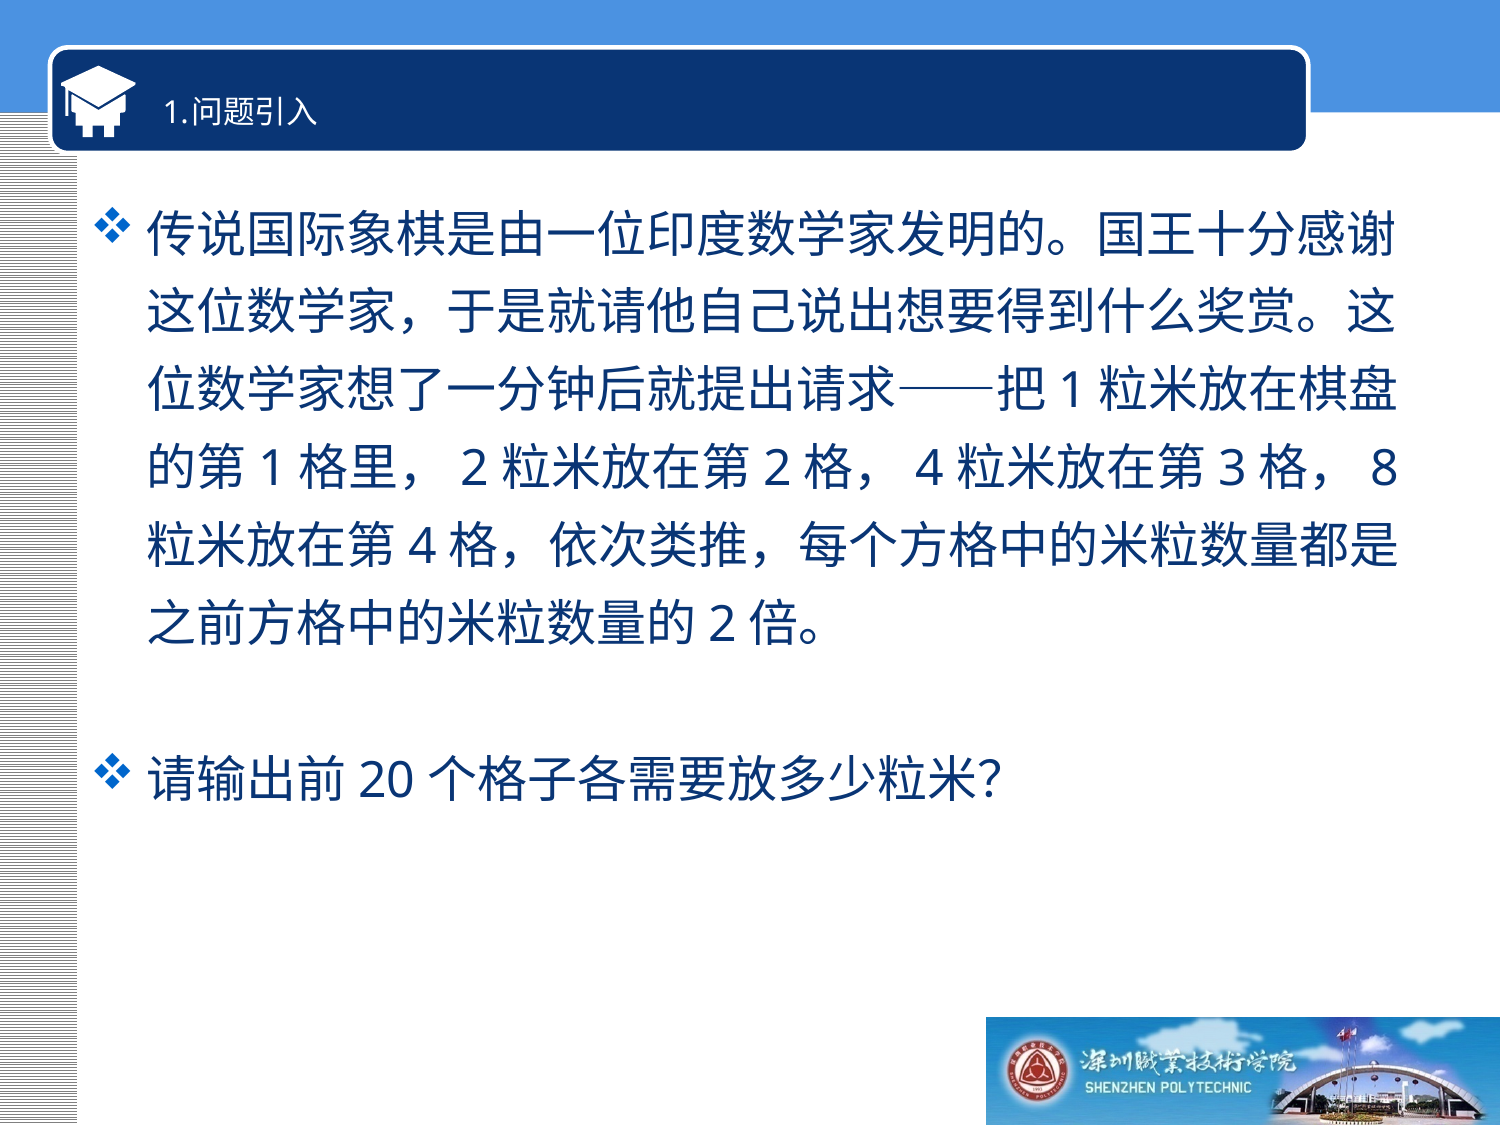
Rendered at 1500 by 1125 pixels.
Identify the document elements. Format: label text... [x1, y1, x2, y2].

list 传说国际象棋是由一位印度数学家发明的。国王十分感谢这位数学家，于是就请他自己说出想要得到什么奖赏。这位数学家想了一分钟后就提出请求——把1粒米放在棋盘的第1格里，2粒米放在第2格，4粒米放在第3格，8粒米放在第4格，依次类推，每个方格中的米粒数量都是之前方格中的米粒数量的2倍。 请输出前20个格子各需要放多少粒米？ [75, 176, 1425, 1038]
title 1.问题引入 [147, 84, 1288, 176]
picture [986, 1017, 1500, 1125]
